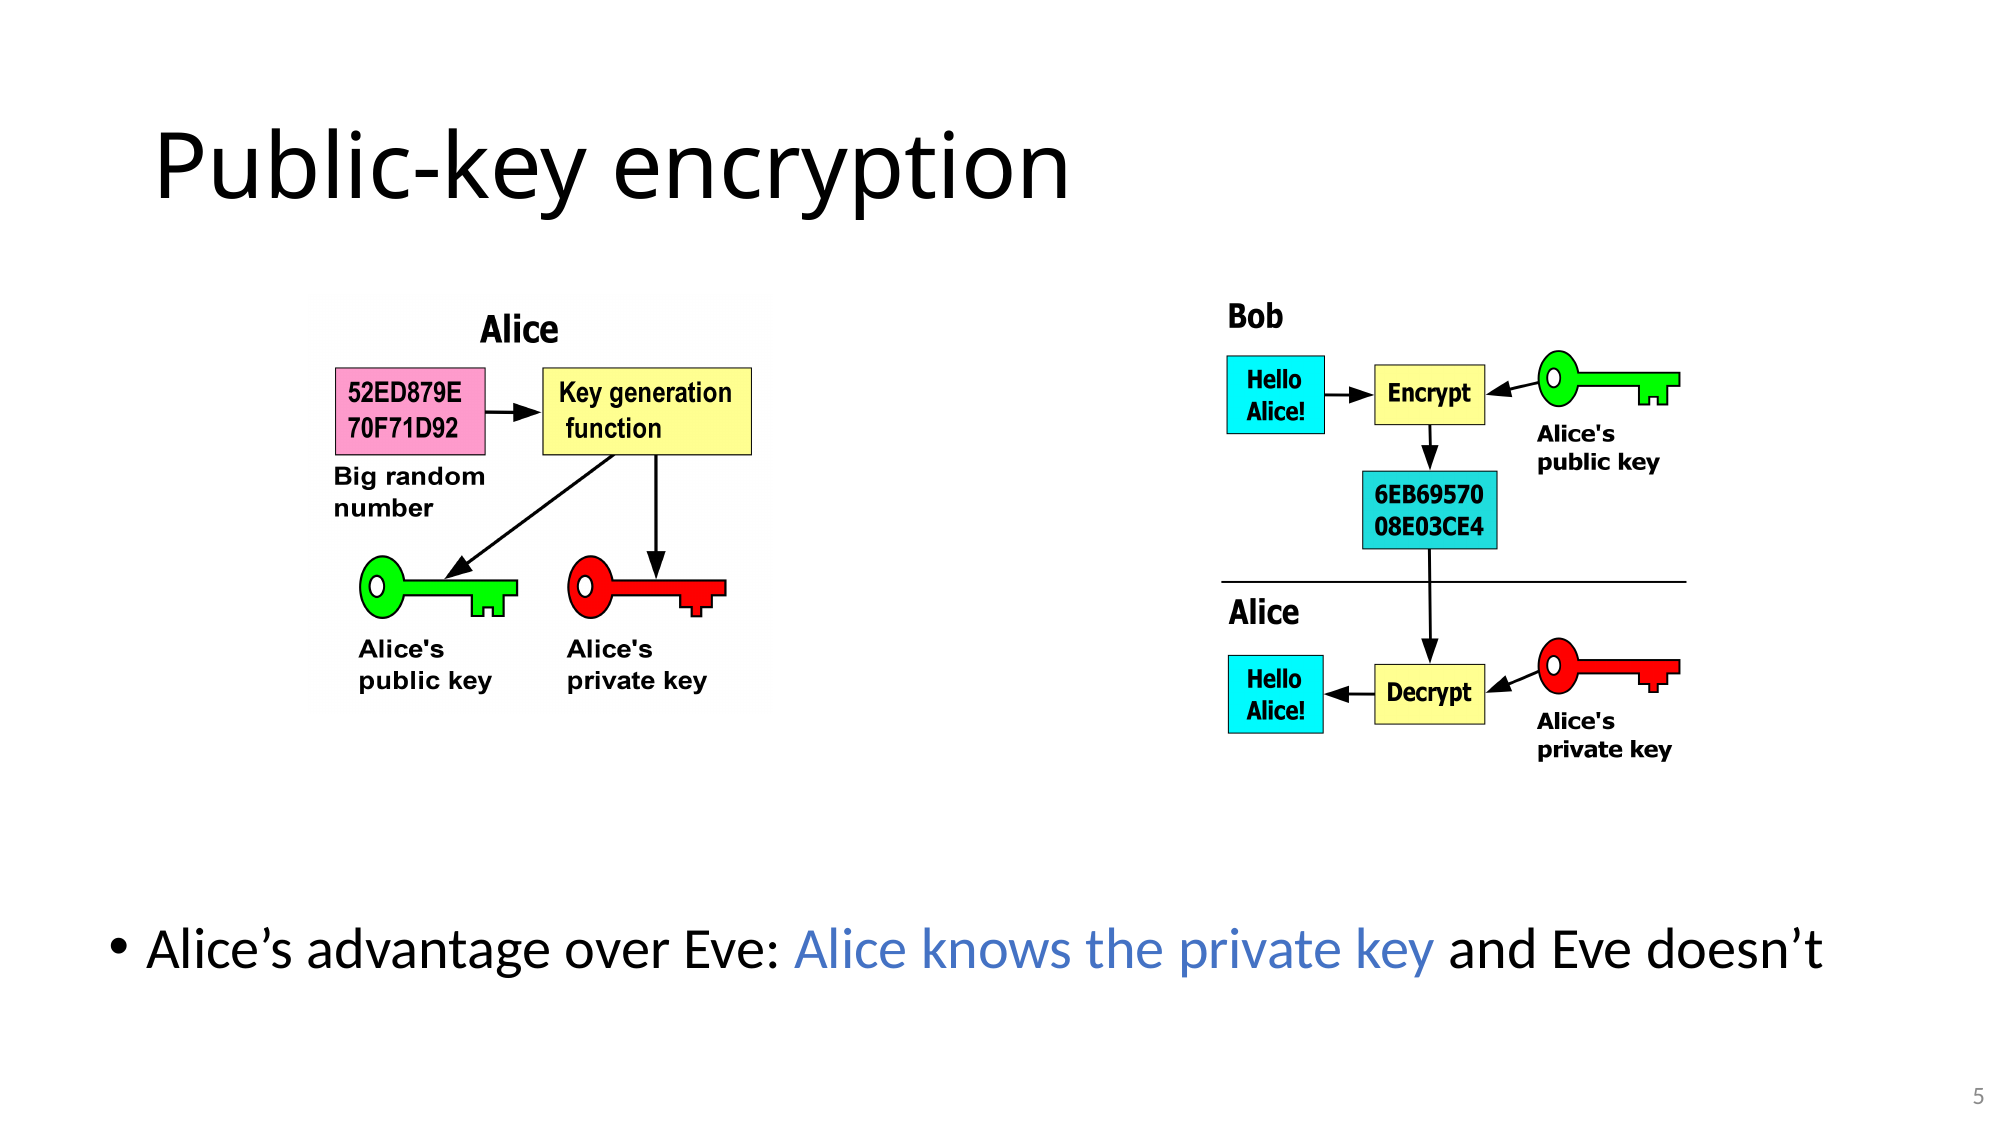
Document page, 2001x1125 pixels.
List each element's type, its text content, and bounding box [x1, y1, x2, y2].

slide_number 5 [1550, 1064, 2000, 1125]
title Public-key encryption [137, 59, 1863, 278]
picture [1198, 282, 1712, 784]
picture [308, 294, 773, 714]
list Alice’s advantage over Eve: Alice knows the private key and Eve doesn’t [93, 868, 1943, 1049]
